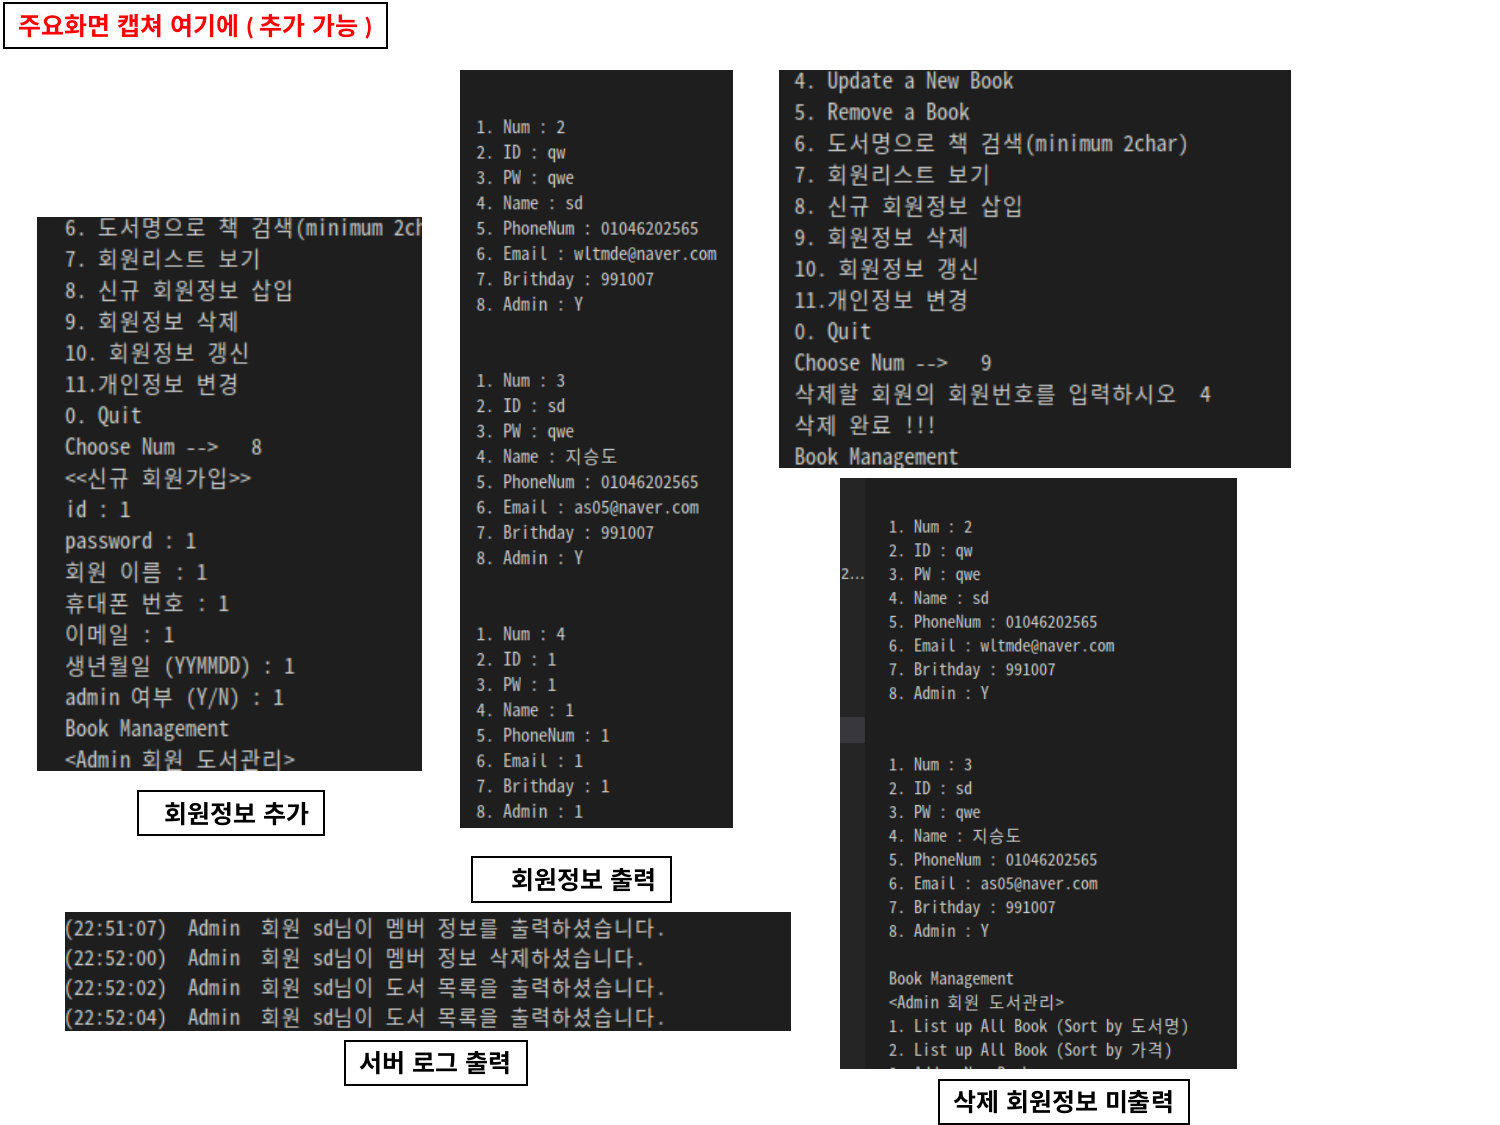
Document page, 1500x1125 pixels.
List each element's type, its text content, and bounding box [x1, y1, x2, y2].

text_box 회원정보 추가 [137, 790, 325, 836]
picture [460, 70, 733, 828]
text_box 삭제 회원정보 미출력 [938, 1079, 1190, 1125]
picture [840, 478, 1237, 1069]
picture [779, 70, 1291, 468]
text_box 회원정보 출력 [471, 856, 672, 903]
text_box 서버 로그 출력 [344, 1040, 528, 1086]
picture [65, 912, 791, 1031]
picture [37, 217, 422, 771]
text_box 주요화면 캡쳐 여기에(추가 가능) [3, 2, 388, 49]
